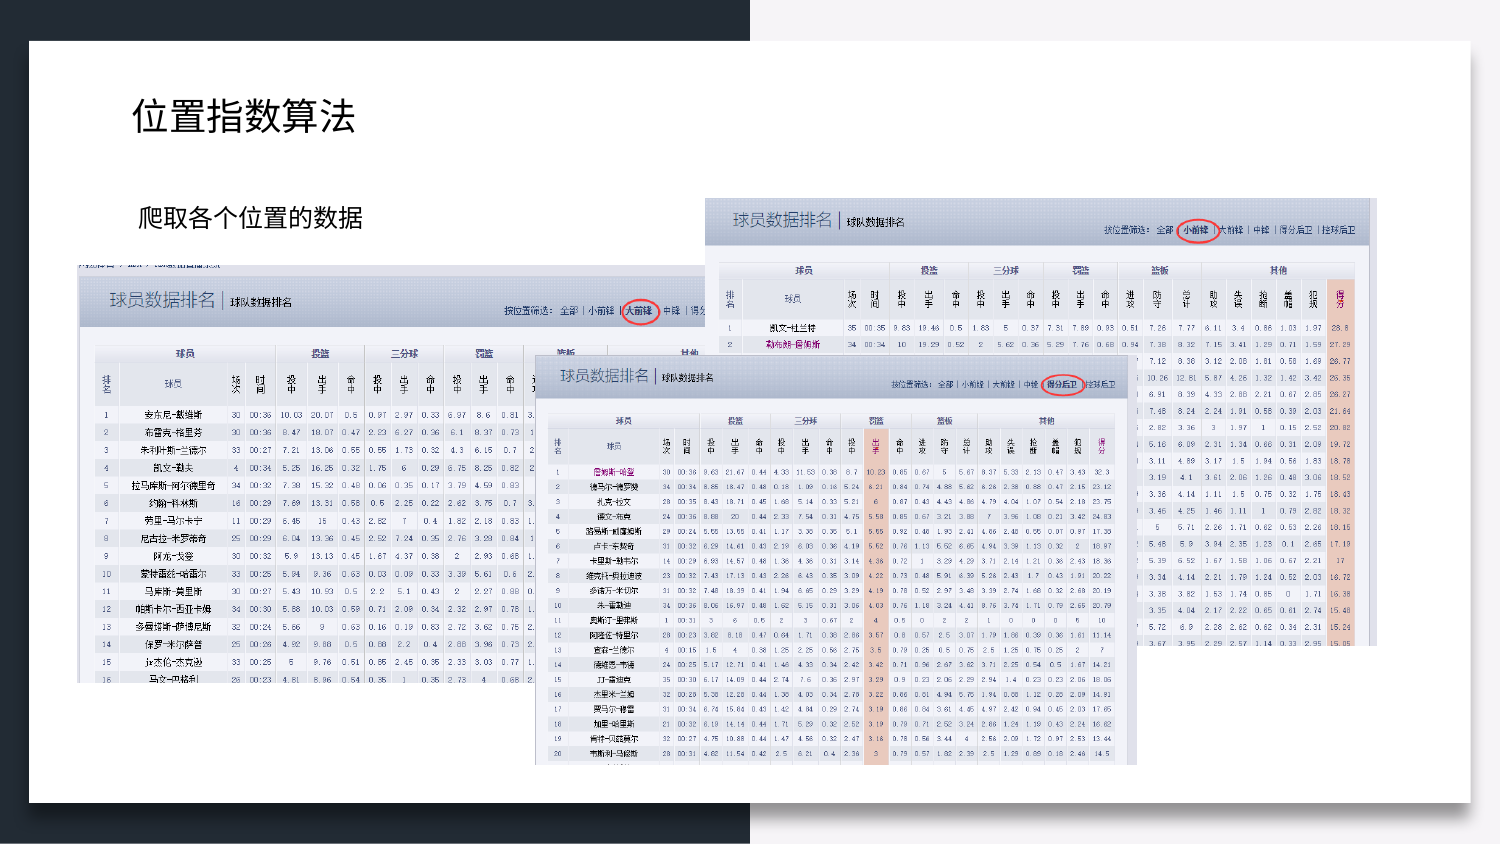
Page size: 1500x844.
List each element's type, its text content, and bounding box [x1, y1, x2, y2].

text_box 位置指数算法 [116, 85, 474, 146]
text_box 爬取各个位置的数据 [123, 194, 481, 240]
picture [77, 198, 1377, 765]
